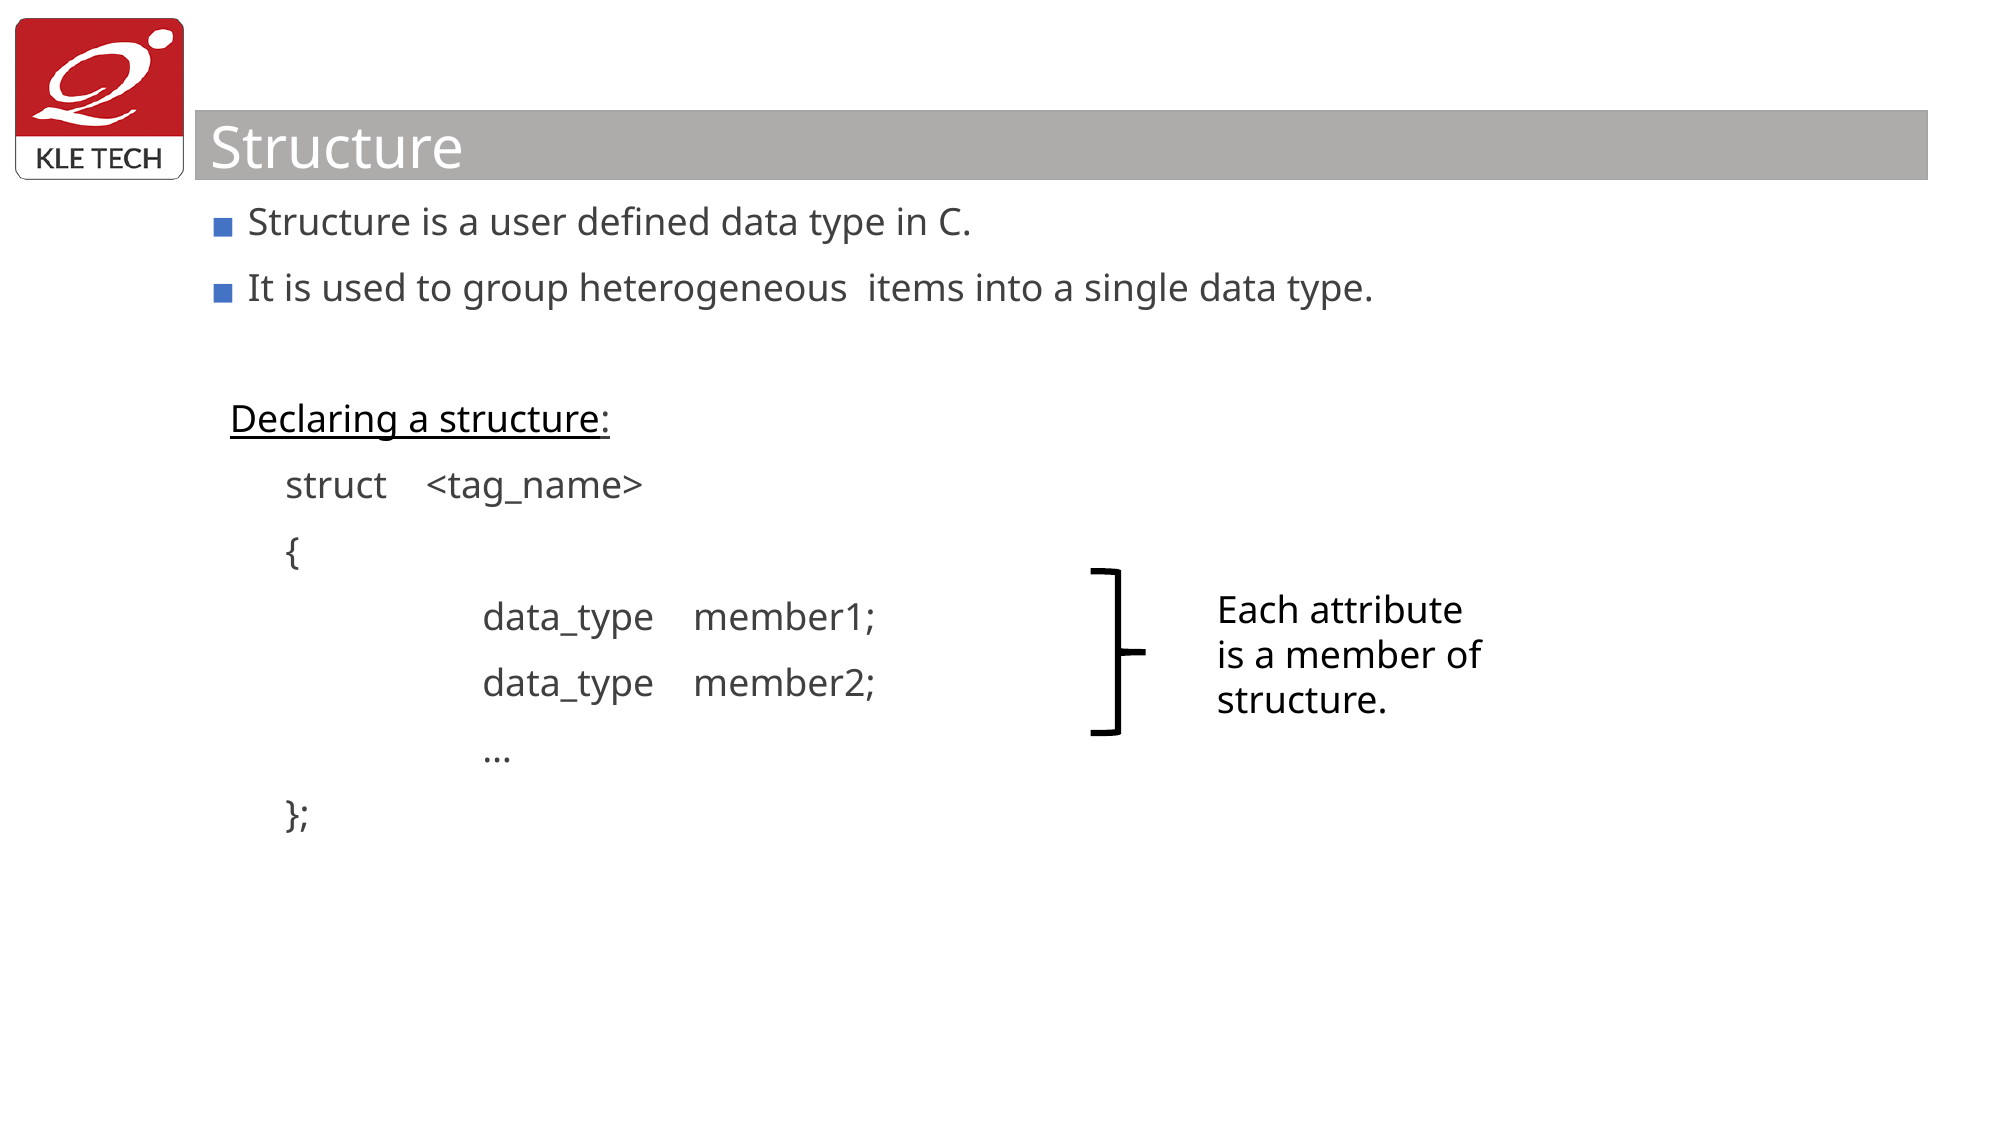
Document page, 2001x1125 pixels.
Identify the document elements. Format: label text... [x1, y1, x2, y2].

text_box [1090, 571, 1146, 734]
title [137, 59, 1863, 278]
text_box Each attribute is a member of structure. [1145, 573, 1670, 729]
list Structure is a user defined data type in C. It is used to group heterogeneous items into a single data type. Declaring a structure: struct <tag_name> { data_type member1; data_type member2; … }; [195, 278, 1793, 871]
picture [13, 12, 185, 185]
text_box Structure [195, 111, 1928, 180]
